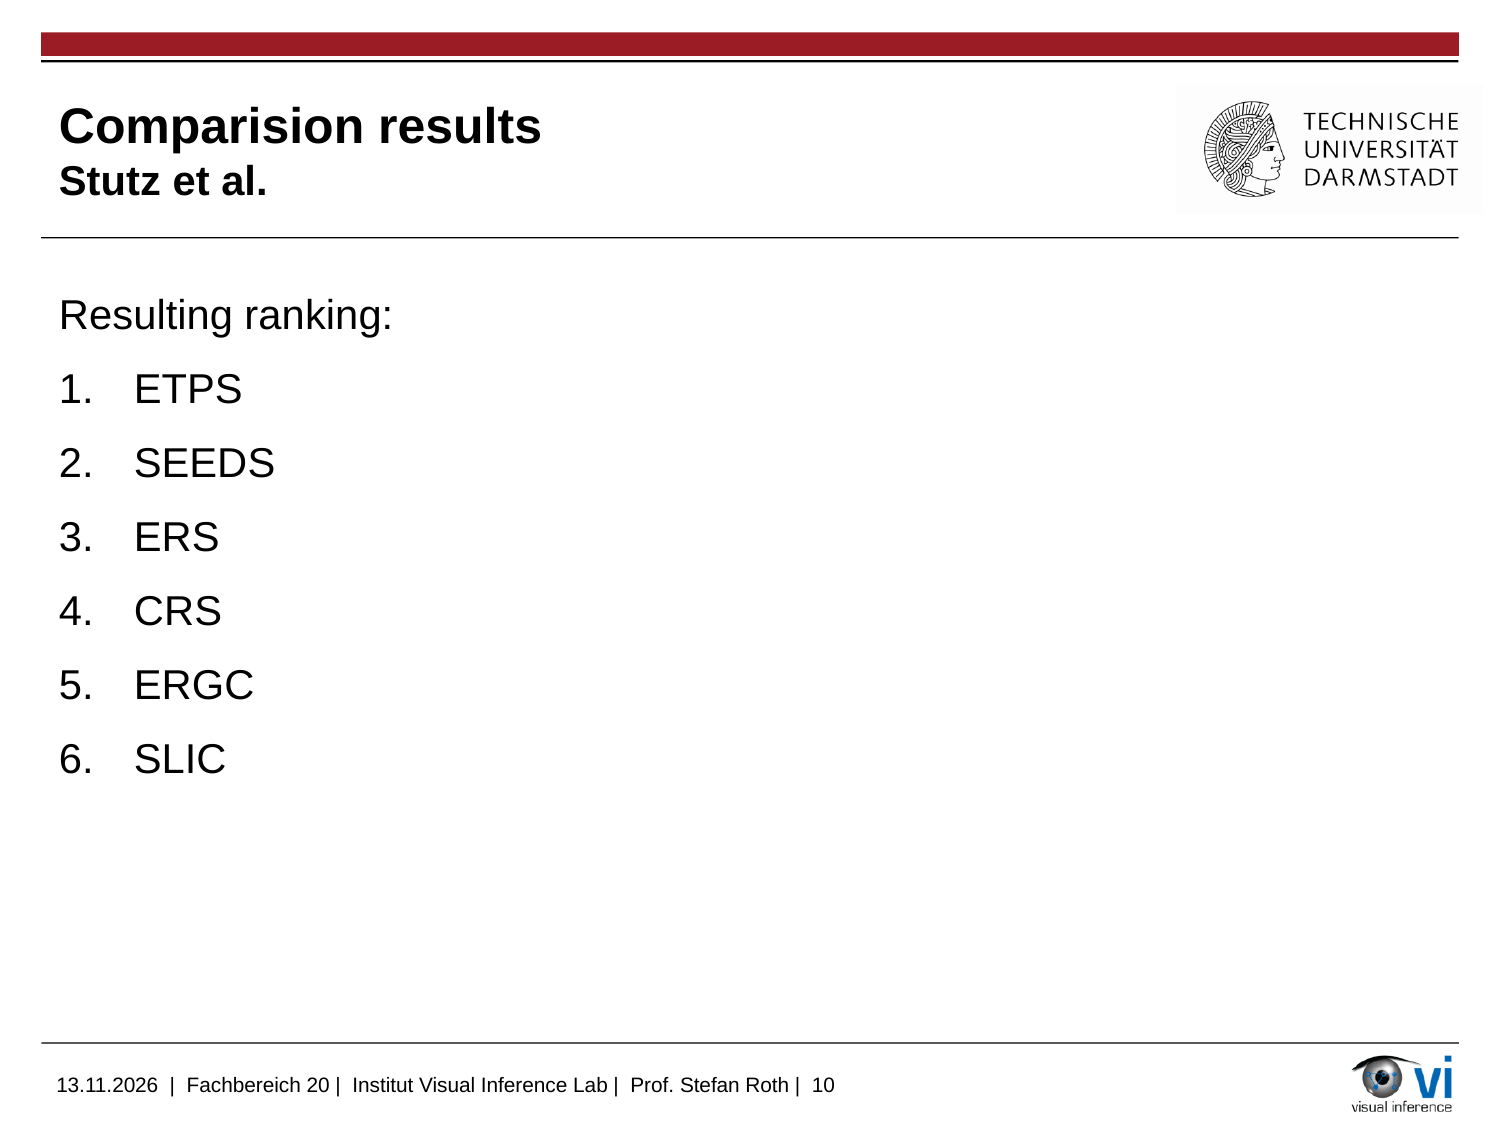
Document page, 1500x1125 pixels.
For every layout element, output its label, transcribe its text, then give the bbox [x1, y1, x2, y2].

picture [1351, 1055, 1500, 1112]
title Comparision results Stutz et al. [58, 79, 1149, 218]
picture [1175, 84, 1483, 214]
list Resulting ranking: ETPS SEEDS ERS CRS ERGC SLIC [58, 265, 1179, 1001]
